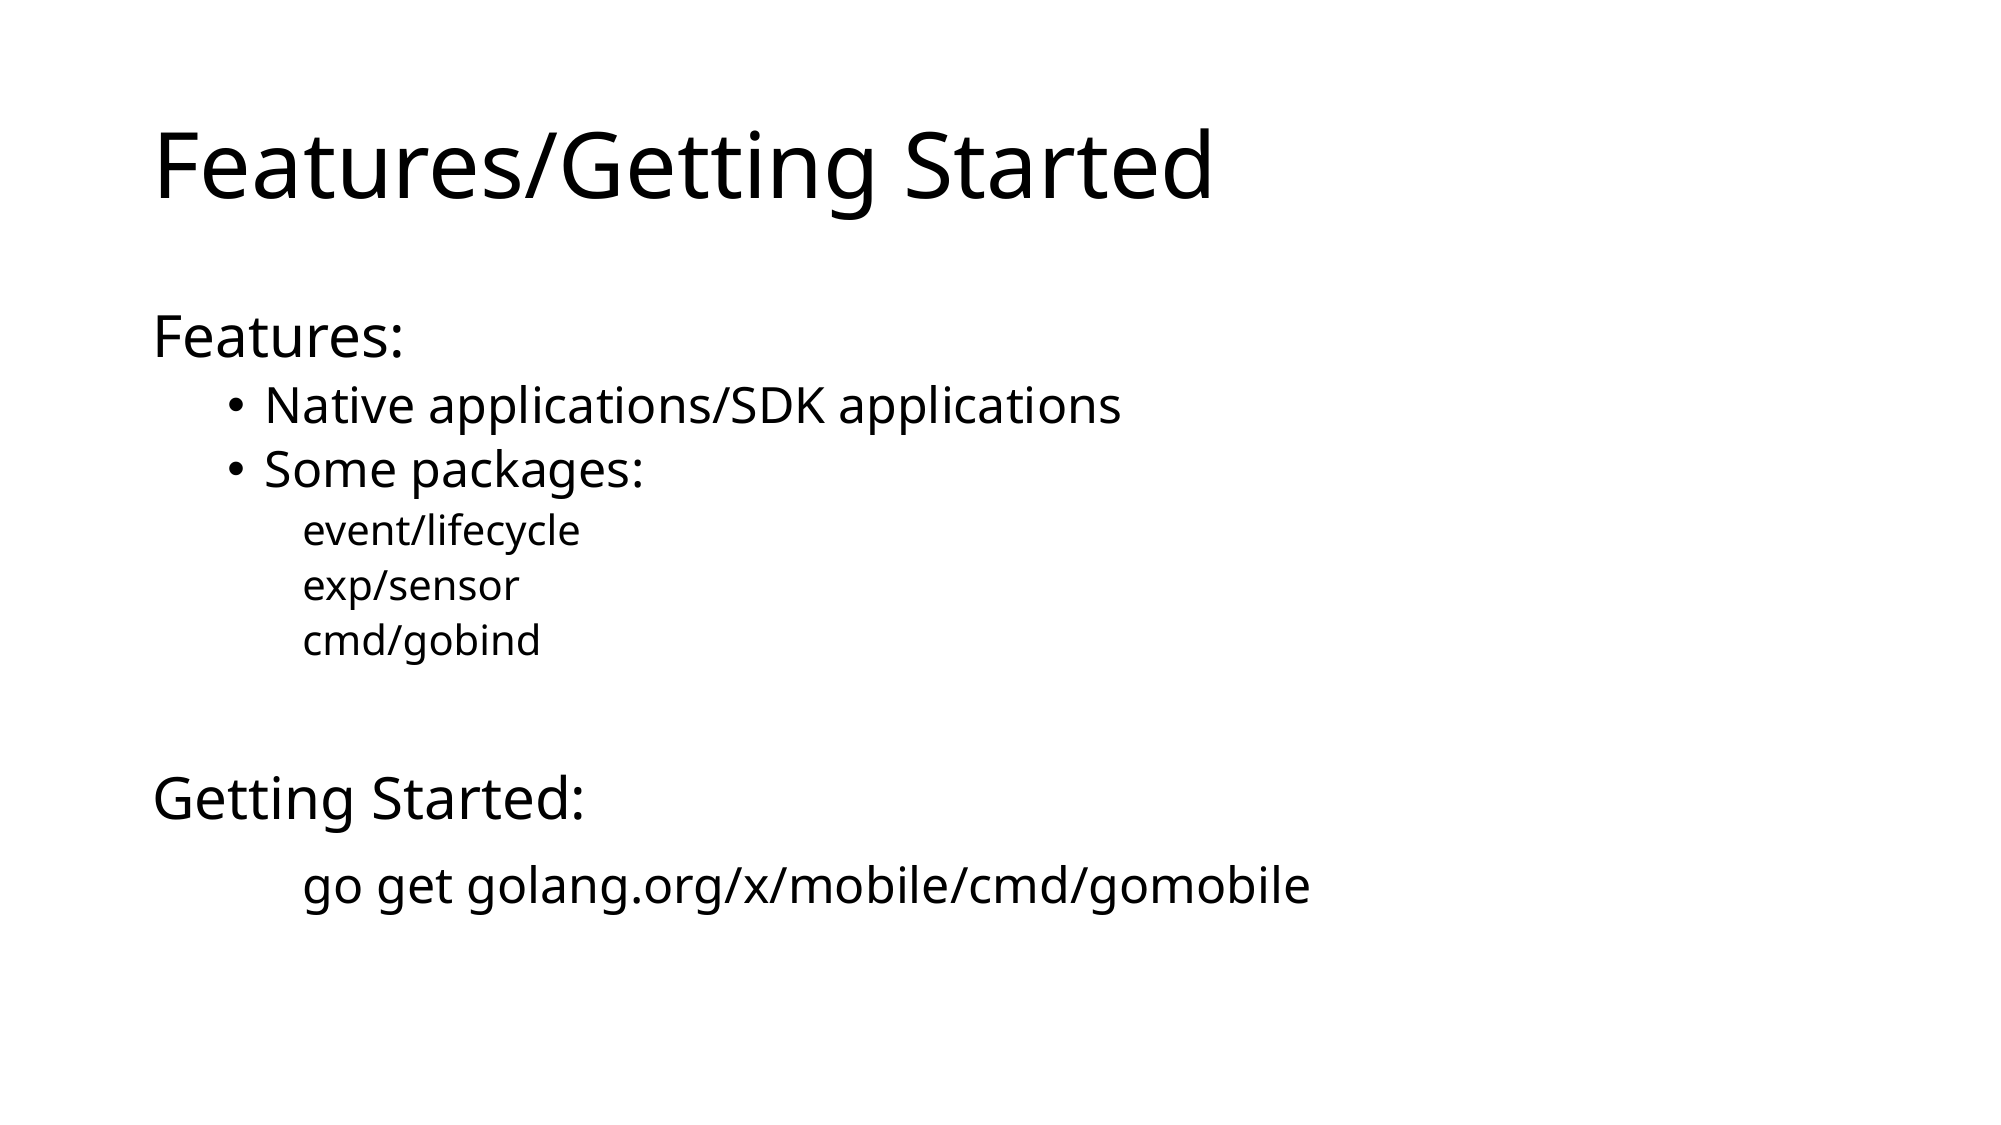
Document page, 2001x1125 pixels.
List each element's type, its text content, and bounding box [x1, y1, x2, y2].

title Features/Getting Started [137, 59, 1863, 278]
list Features: Native applications/SDK applications Some packages: event/lifecycle exp/sensor cmd/gobind Getting Started: go get golang.org/x/mobile/cmd/gomobile [137, 299, 1863, 1014]
